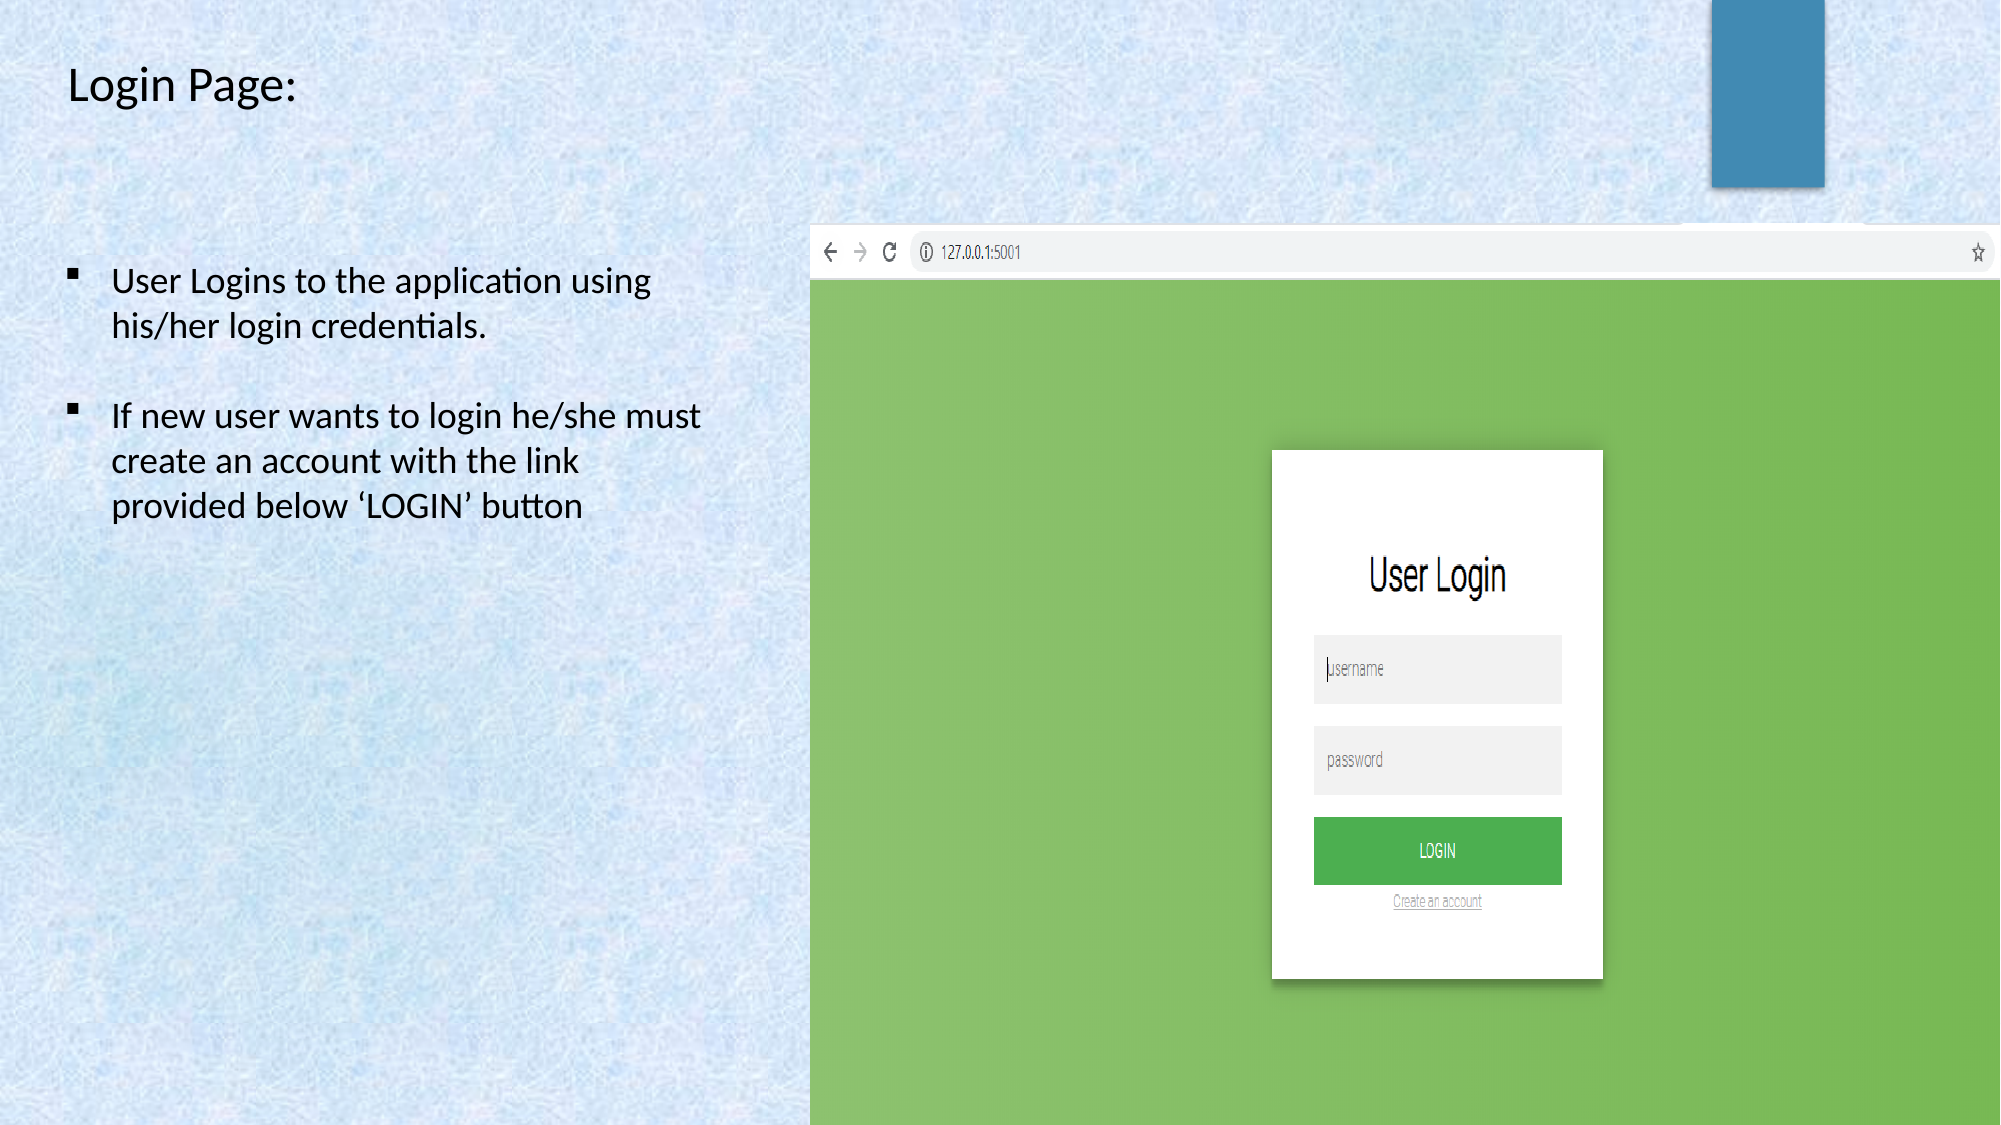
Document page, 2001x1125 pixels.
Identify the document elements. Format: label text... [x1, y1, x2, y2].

text_box Login Page: [53, 43, 531, 119]
picture [0, 0, 2001, 1125]
text_box User Logins to the application using his/her login credentials. If new user wants to login he/she must create an account with the link provided below ‘LOGIN’ button [49, 249, 724, 534]
